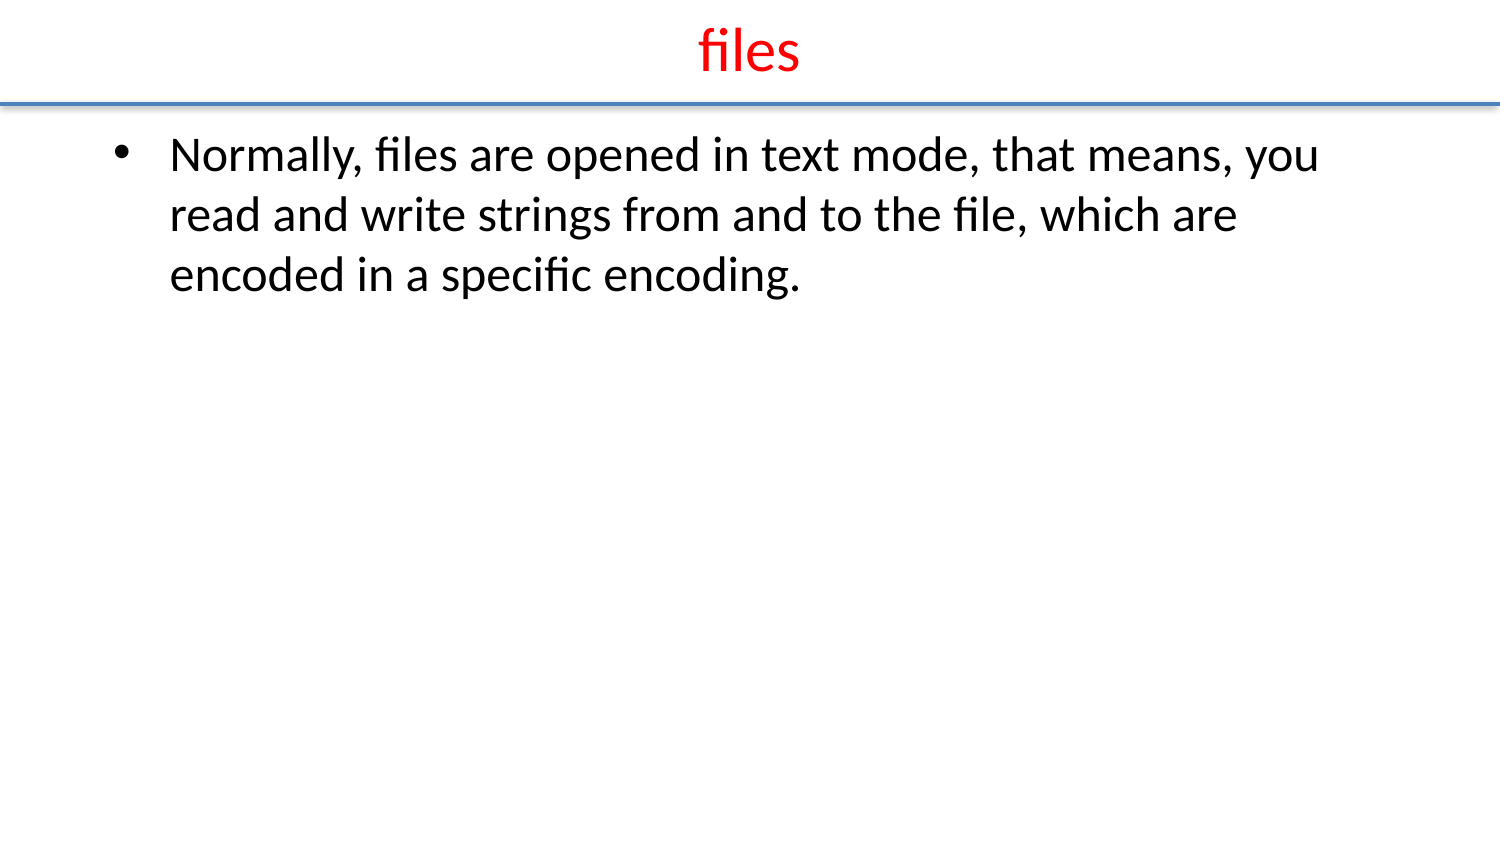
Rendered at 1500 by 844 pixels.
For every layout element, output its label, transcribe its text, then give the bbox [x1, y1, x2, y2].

title files [0, 0, 1500, 93]
list Normally, files are opened in text mode, that means, you read and write strings from and to the file, which are encoded in a specific encoding. [98, 113, 1402, 800]
